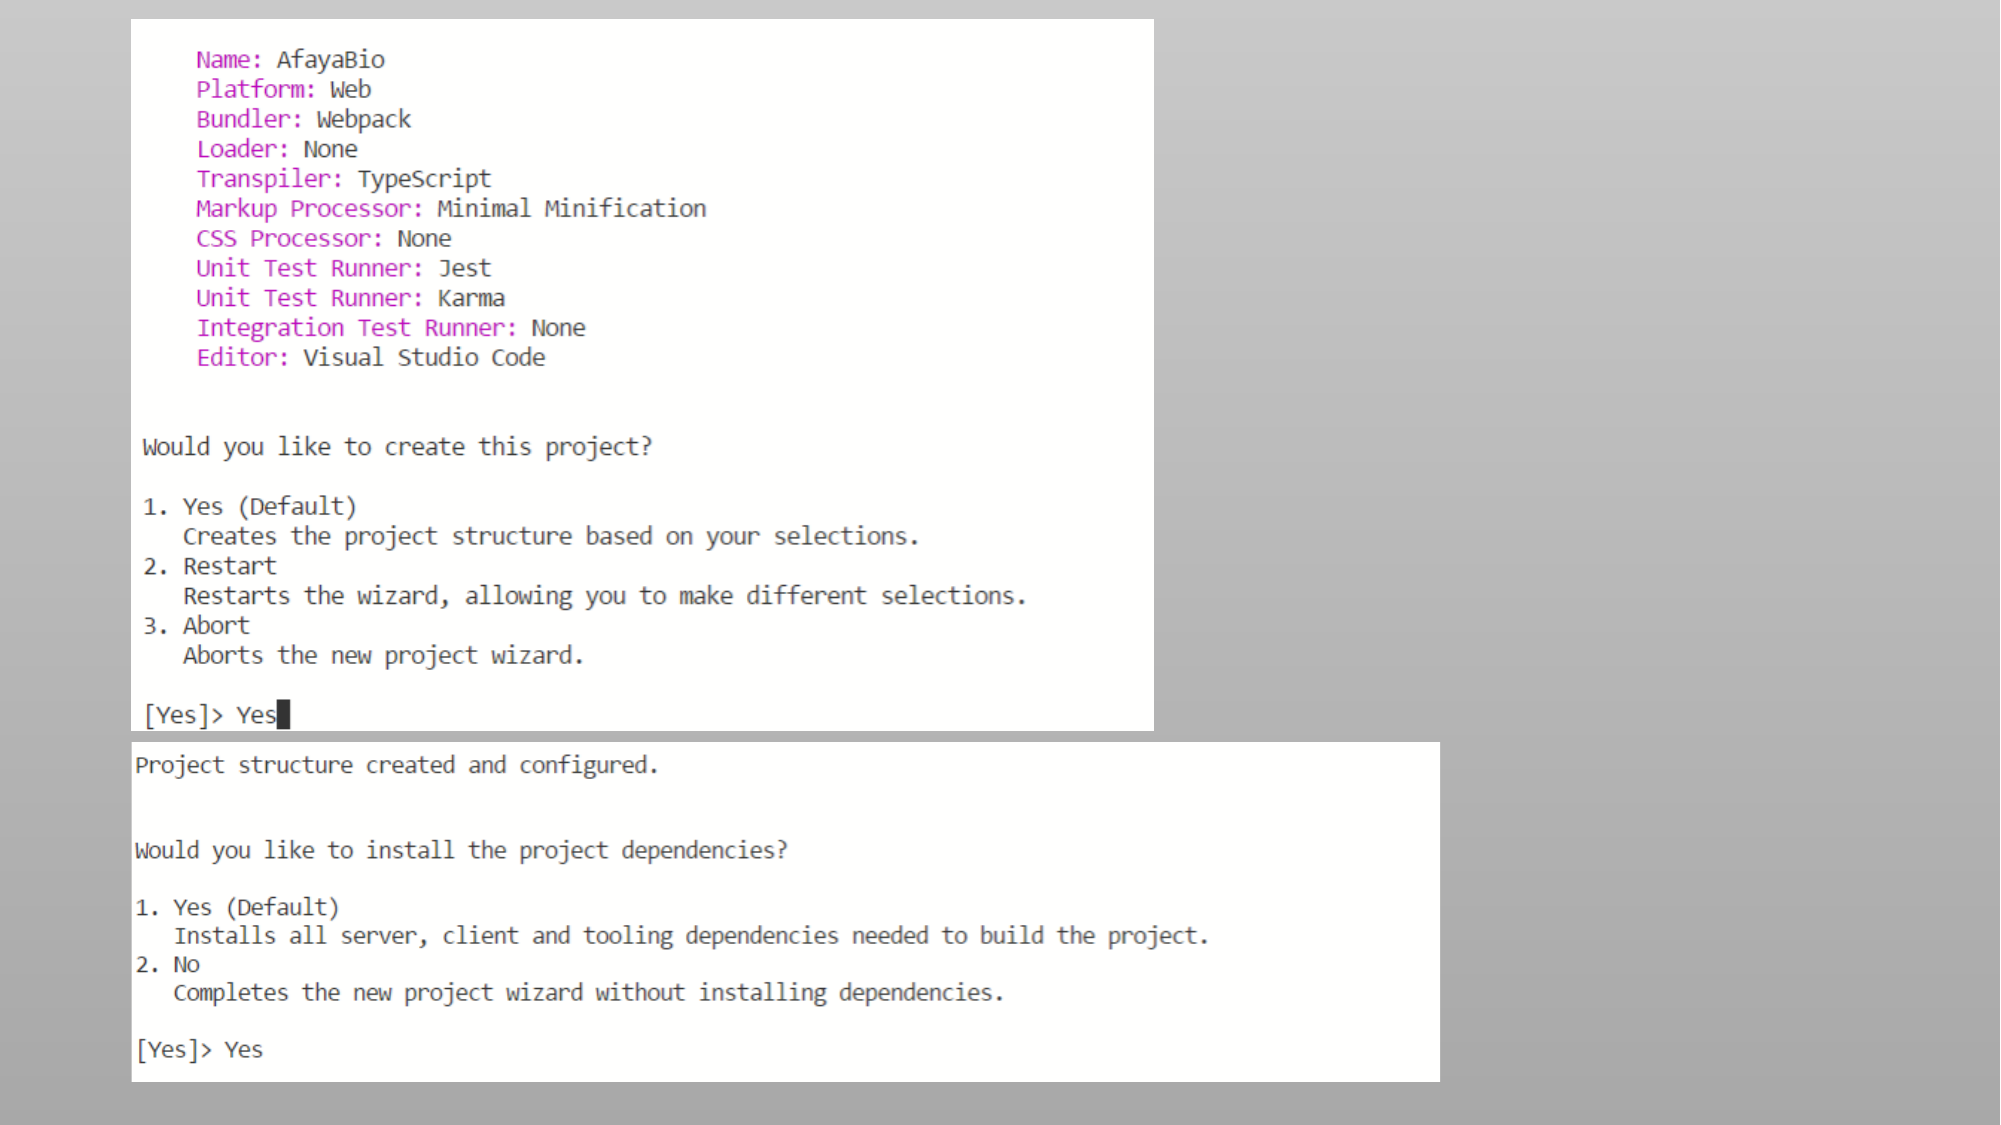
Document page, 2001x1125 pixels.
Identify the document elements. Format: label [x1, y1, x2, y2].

picture [131, 742, 1441, 1082]
picture [131, 19, 1154, 731]
